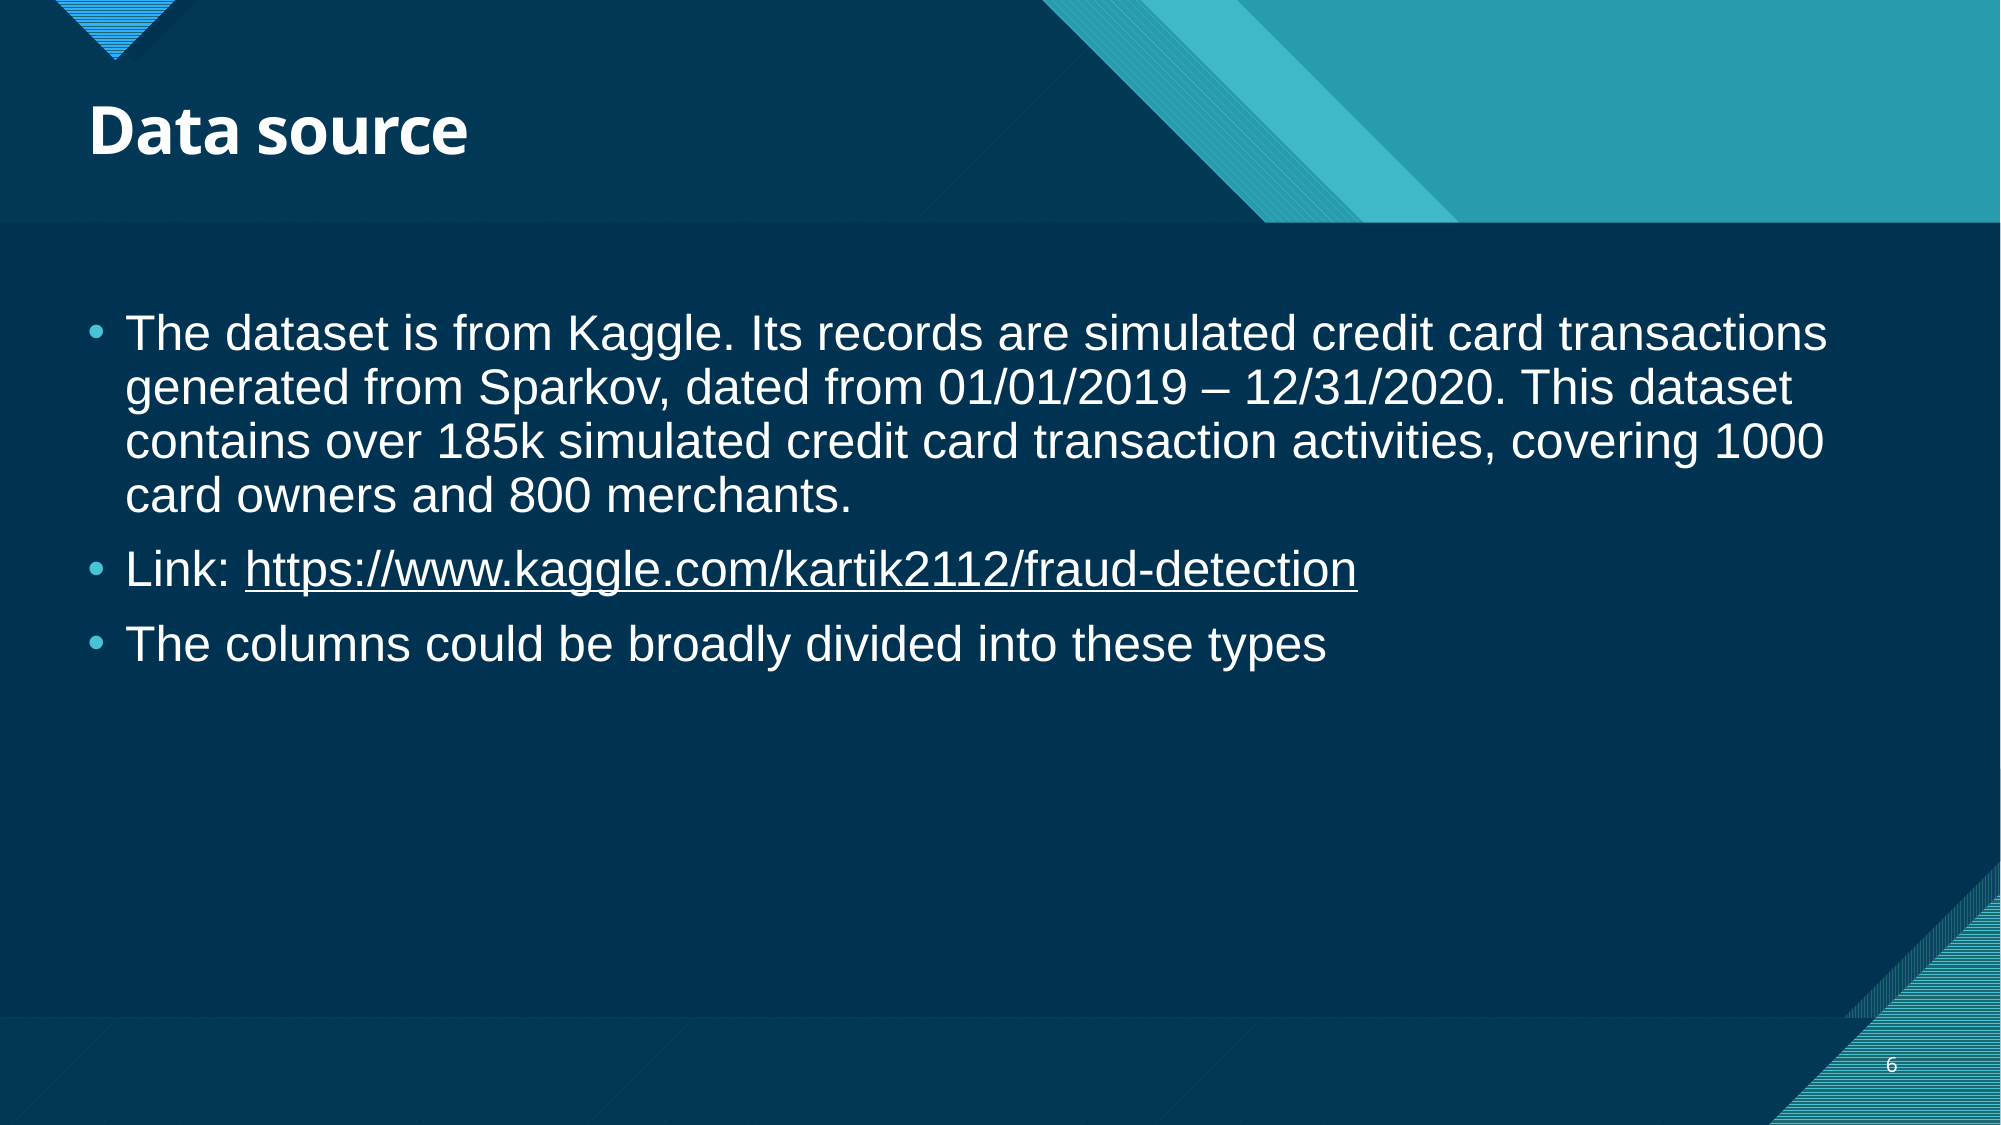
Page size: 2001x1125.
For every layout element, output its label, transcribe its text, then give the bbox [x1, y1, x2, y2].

title Data source [72, 89, 1913, 177]
list The dataset is from Kaggle. Its records are simulated credit card transactions generated from Sparkov, dated from 01/01/2019 – 12/31/2020. This dataset contains over 185k simulated credit card transaction activities, covering 1000 card owners and 800 merchants. Link: https://www.kaggle.com/kartik2112/fraud-detection The columns could be broadly divided into these types [72, 299, 1913, 1014]
slide_number 6 [1845, 1035, 1913, 1096]
